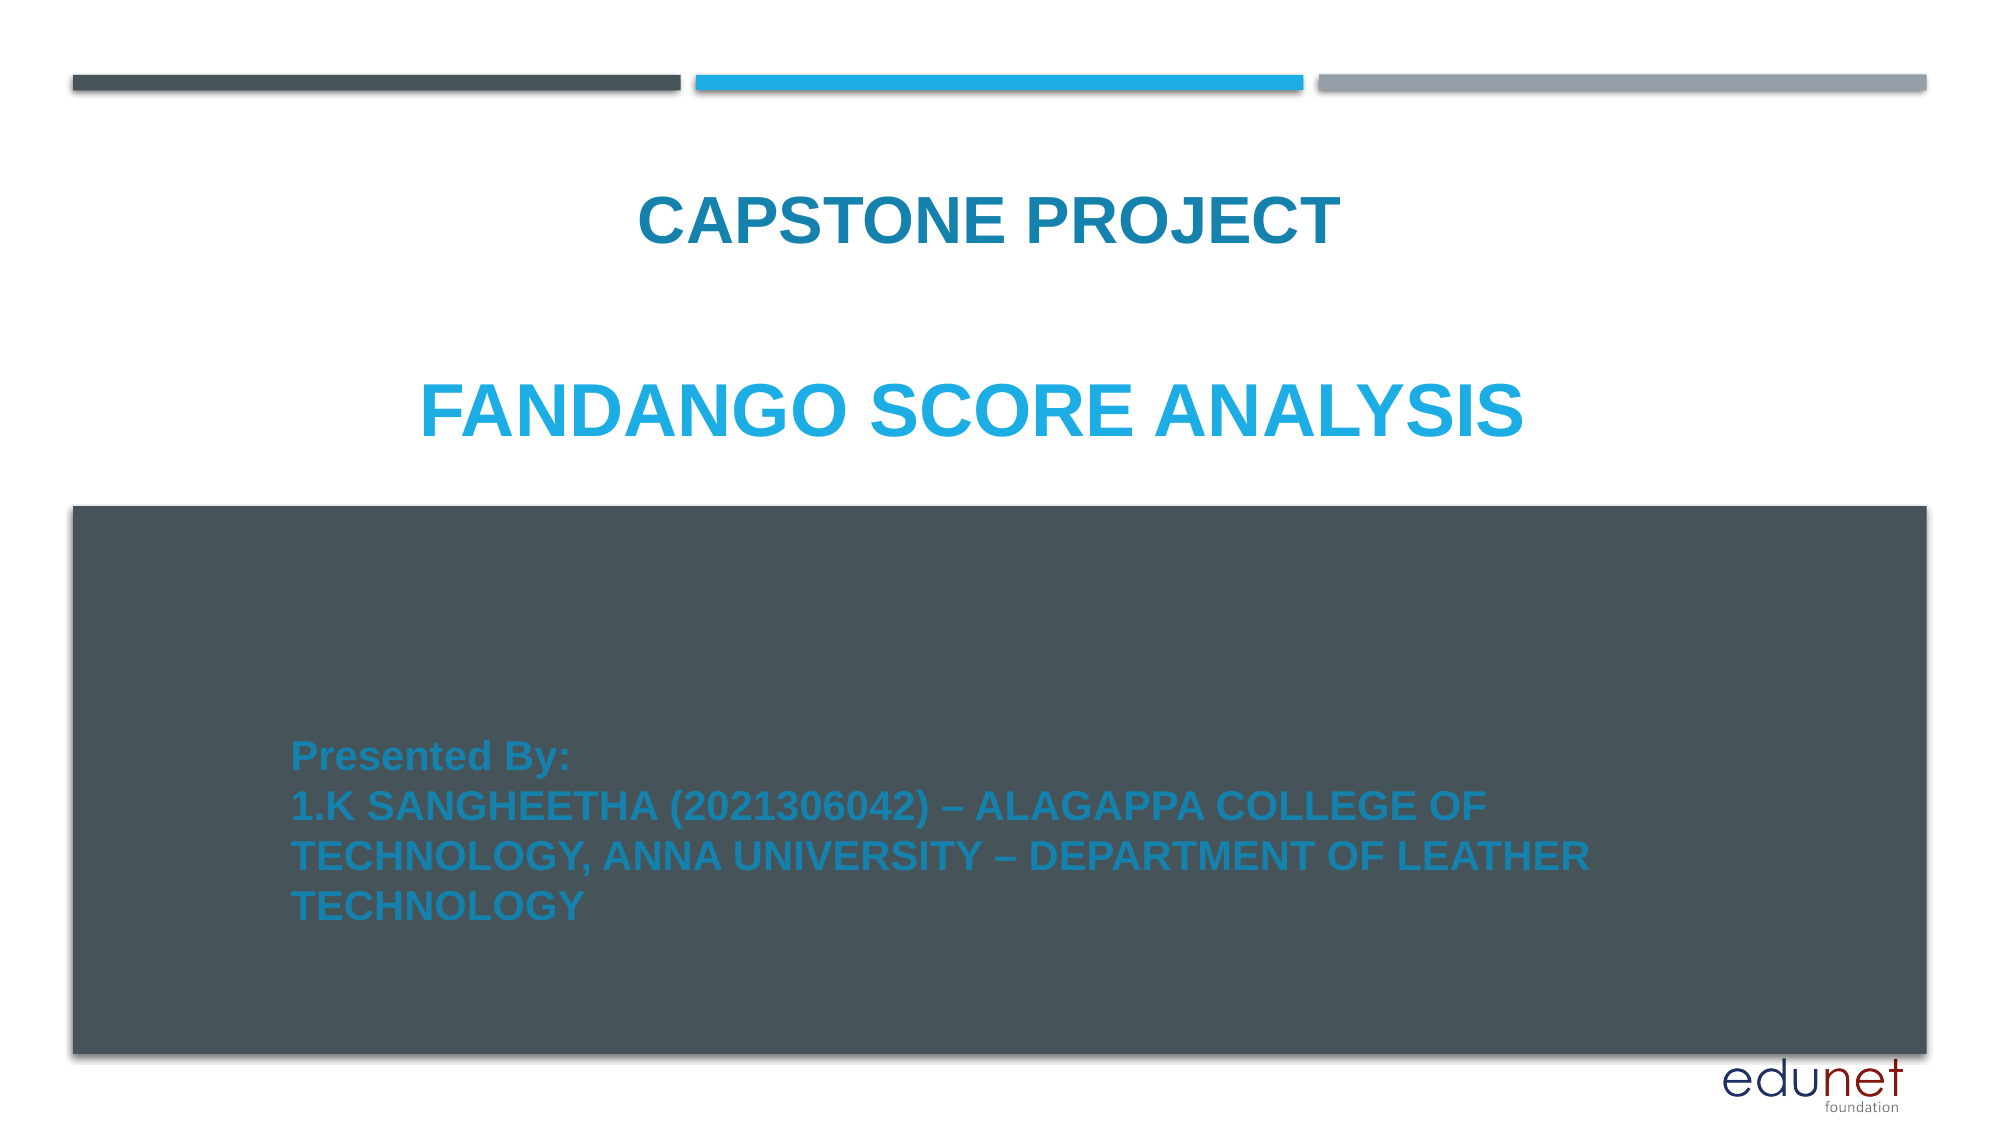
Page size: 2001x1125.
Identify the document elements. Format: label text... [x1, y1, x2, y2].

title FANDANGO SCORE ANALYSIS [222, 298, 1723, 460]
text_box CAPSTONE PROJECT [0, 169, 2000, 265]
text_box Presented By: 1.K SANGHEETHA (2021306042) – ALAGAPPA COLLEGE OF TECHNOLOGY, ANNA UNIVERSITY – DEPARTMENT OF LEATHER TECHNOLOGY [275, 721, 1725, 937]
picture [1719, 1056, 1905, 1116]
